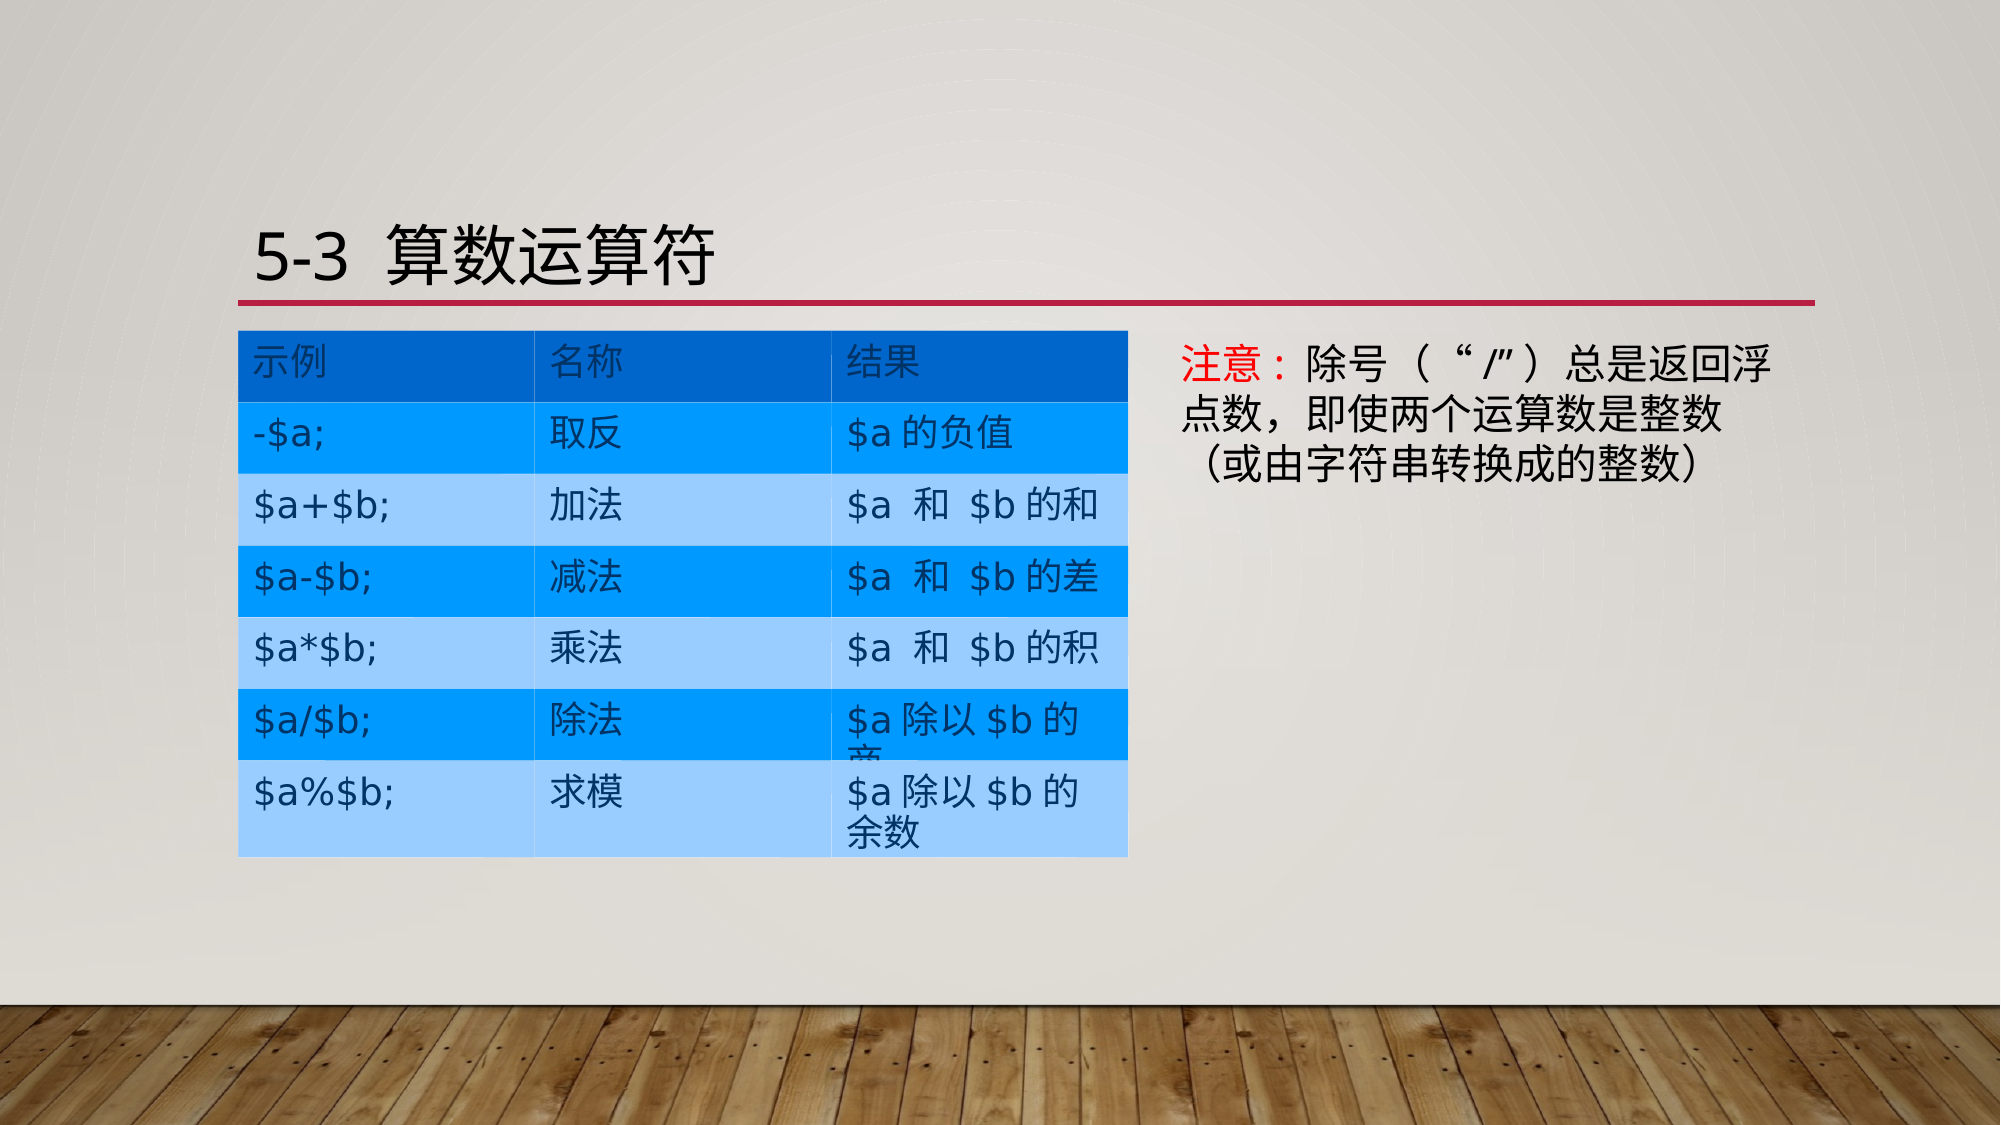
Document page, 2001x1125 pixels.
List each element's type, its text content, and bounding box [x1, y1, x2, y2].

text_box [237, 330, 1129, 858]
list 注意: 除号（“/”）总是返回浮点数，即使两个运算数是整数（或由字符串转换成的整数） [1165, 330, 1794, 897]
picture [0, 1005, 2000, 1125]
title 5-3 算数运算符 [238, 215, 1814, 305]
